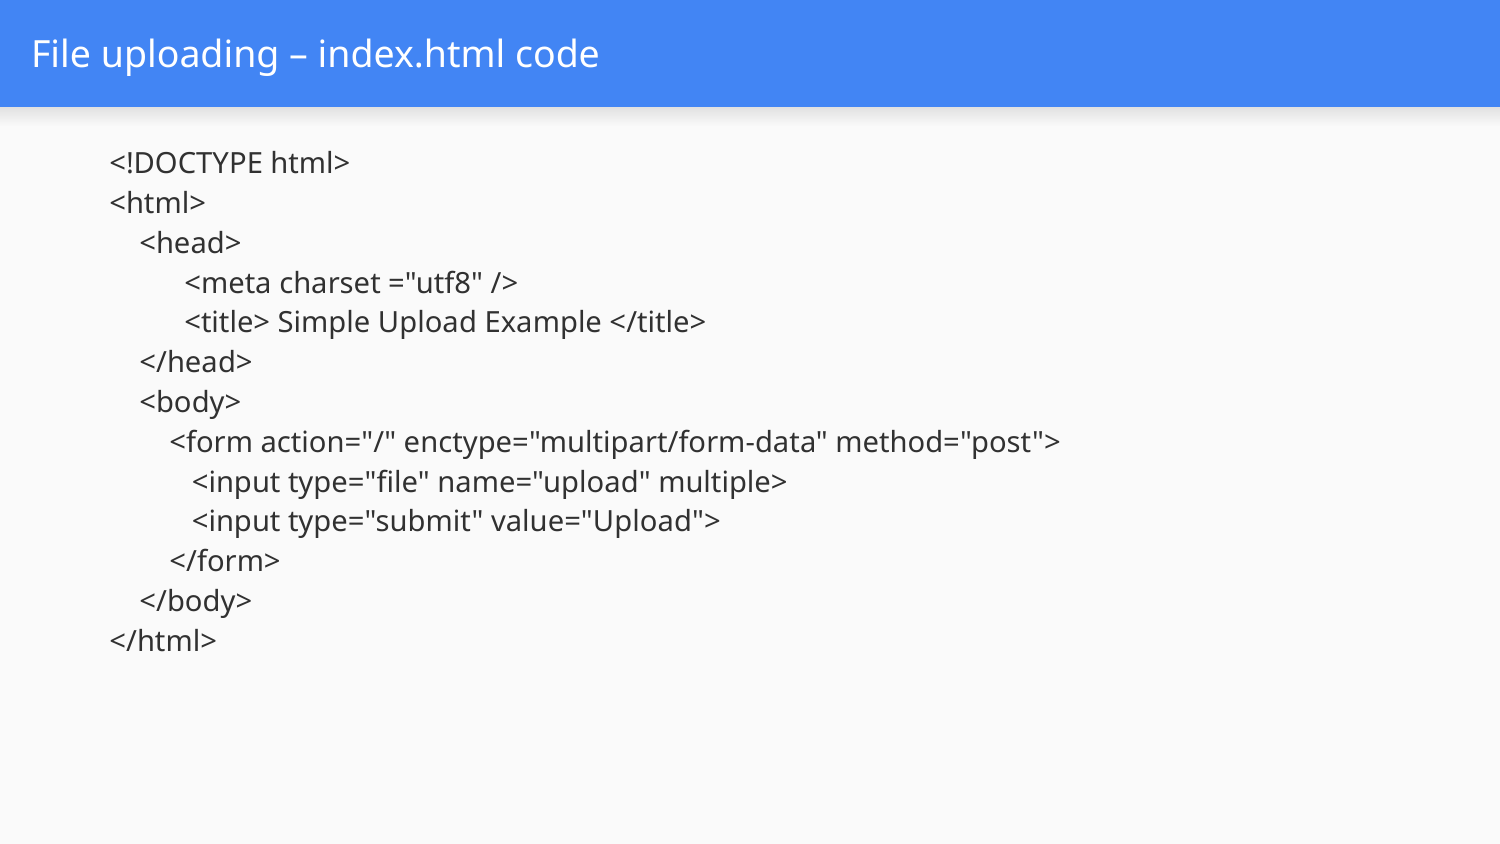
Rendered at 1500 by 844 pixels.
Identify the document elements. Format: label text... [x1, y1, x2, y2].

title File uploading – index.html code [16, 2, 1464, 102]
list <!DOCTYPE html> <html> <head> <meta charset ="utf8" /> <title> Simple Upload Example </title> </head> <body> <form action="/" enctype="multipart/form-data" method="post"> <input type="file" name="upload" multiple> <input type="submit" value="Upload"> </form> </body> </html> [75, 124, 1416, 822]
